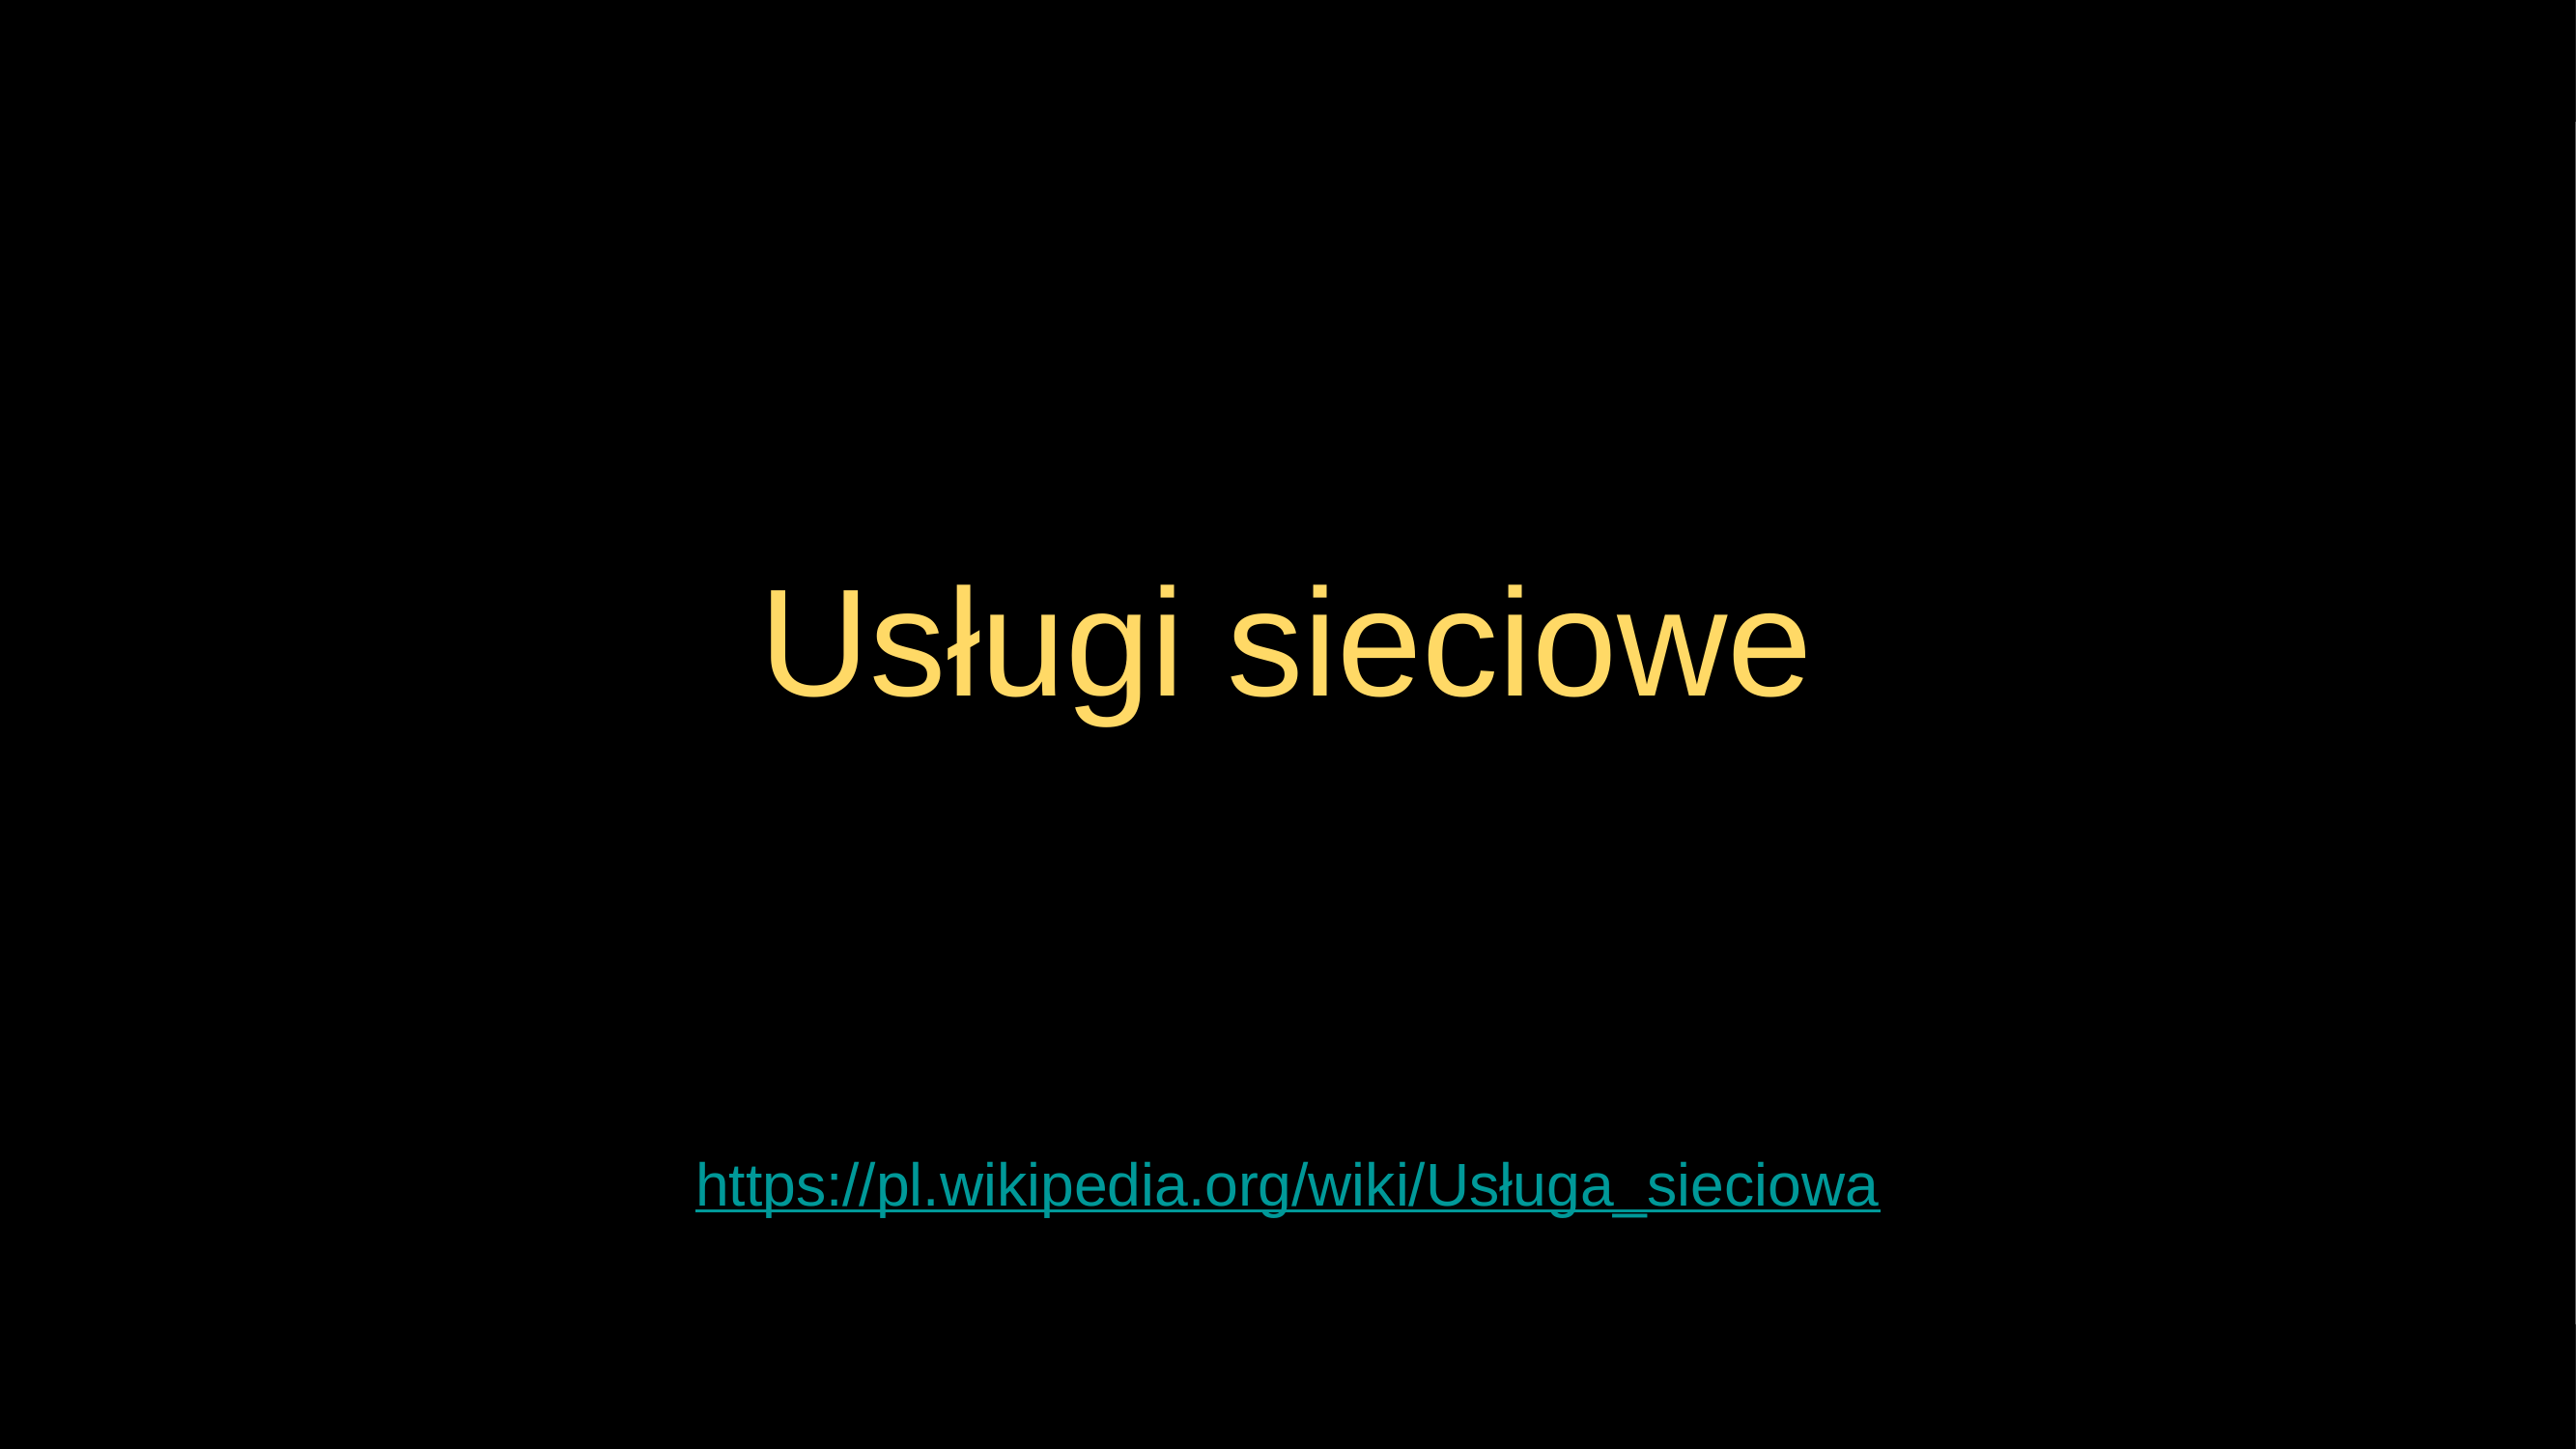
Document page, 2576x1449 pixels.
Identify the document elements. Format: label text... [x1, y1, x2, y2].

text_box https://pl.wikipedia.org/wiki/Usługa_sieciowa [542, 1132, 2035, 1232]
title Usługi sieciowe [183, 243, 2391, 733]
